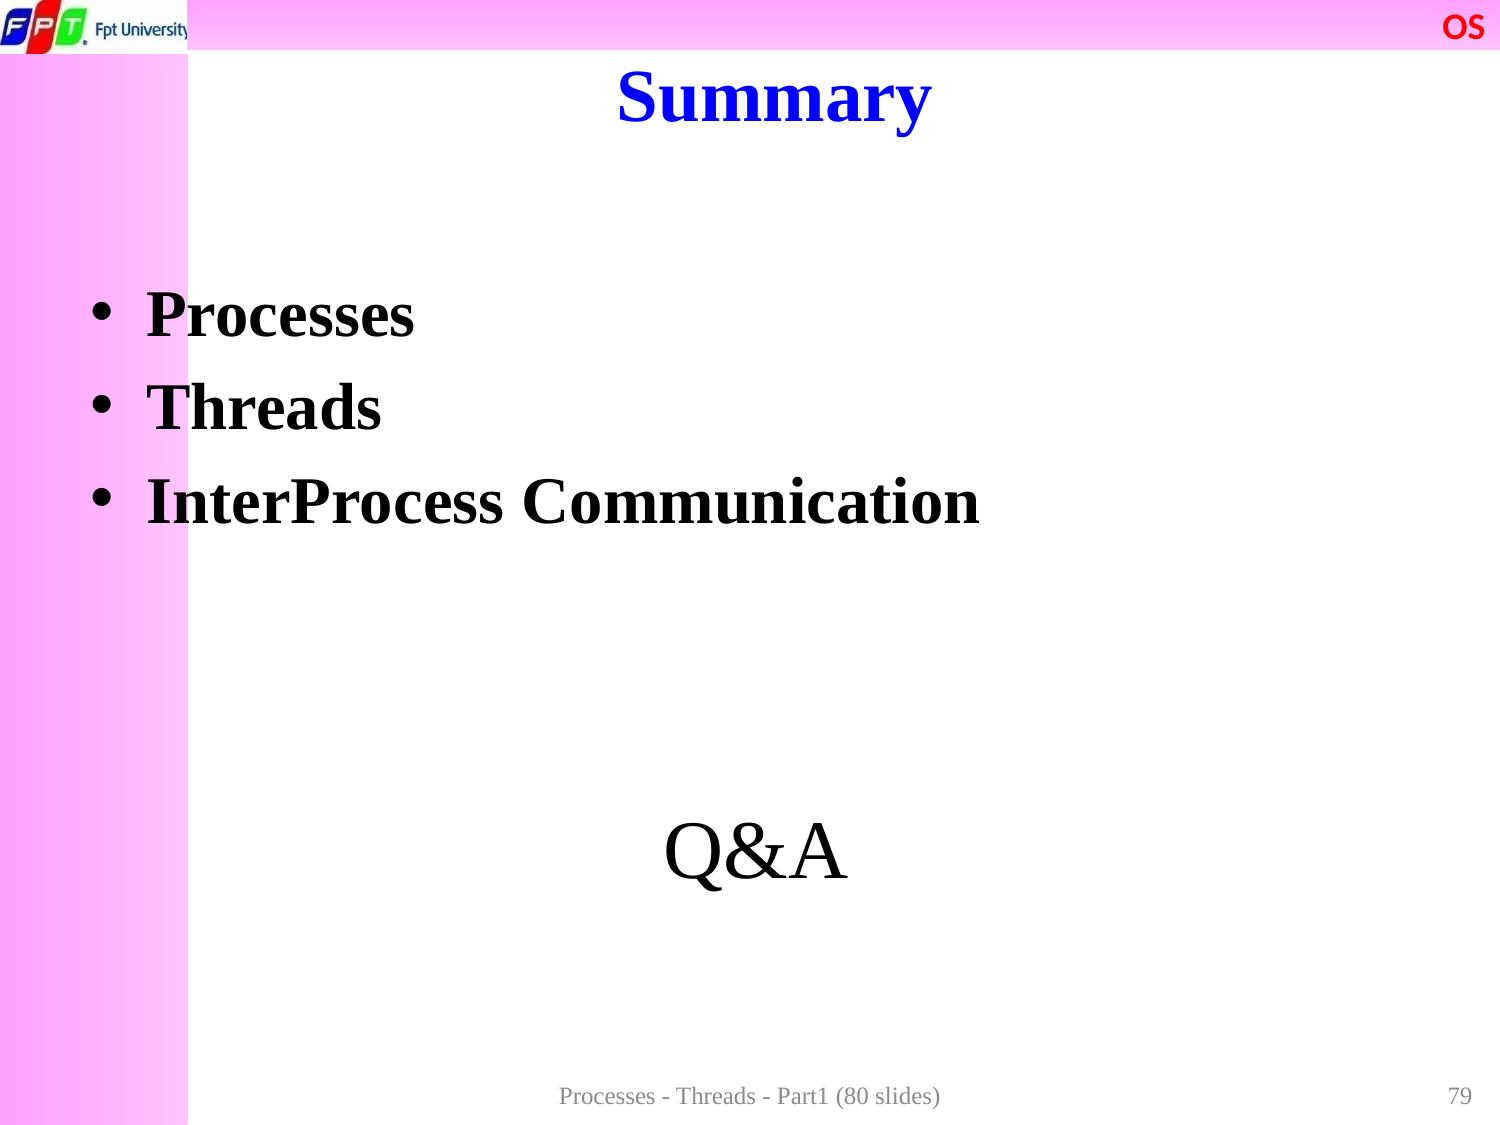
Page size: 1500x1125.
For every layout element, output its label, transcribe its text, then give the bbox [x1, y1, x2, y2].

slide_number 79 [1137, 1074, 1488, 1116]
list Processes Threads InterProcess Communication [75, 262, 1425, 675]
title Summary [125, 45, 1425, 138]
text_box Q&A [212, 787, 1300, 903]
picture [0, 0, 188, 54]
footer Processes - Threads - Part1 (80 slides) [512, 1074, 988, 1116]
